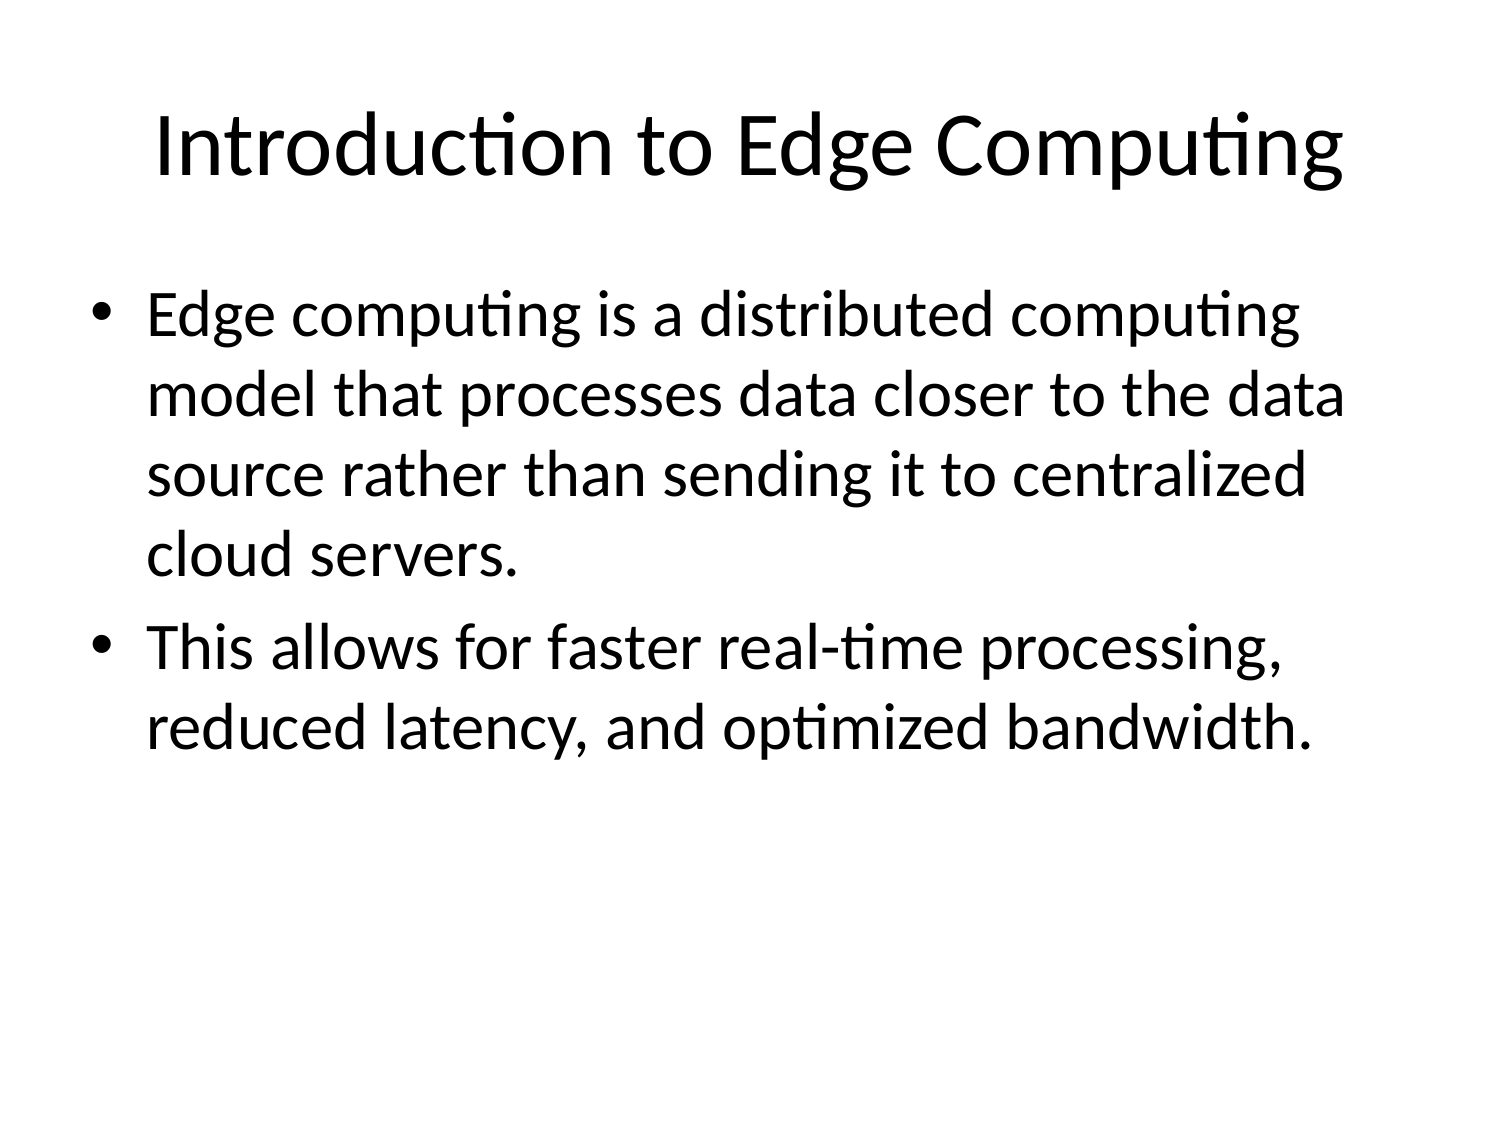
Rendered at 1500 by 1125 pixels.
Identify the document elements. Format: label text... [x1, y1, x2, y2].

title Introduction to Edge Computing [75, 45, 1425, 233]
list Edge computing is a distributed computing model that processes data closer to the data source rather than sending it to centralized cloud servers. This allows for faster real-time processing, reduced latency, and optimized bandwidth. [75, 262, 1425, 1005]
